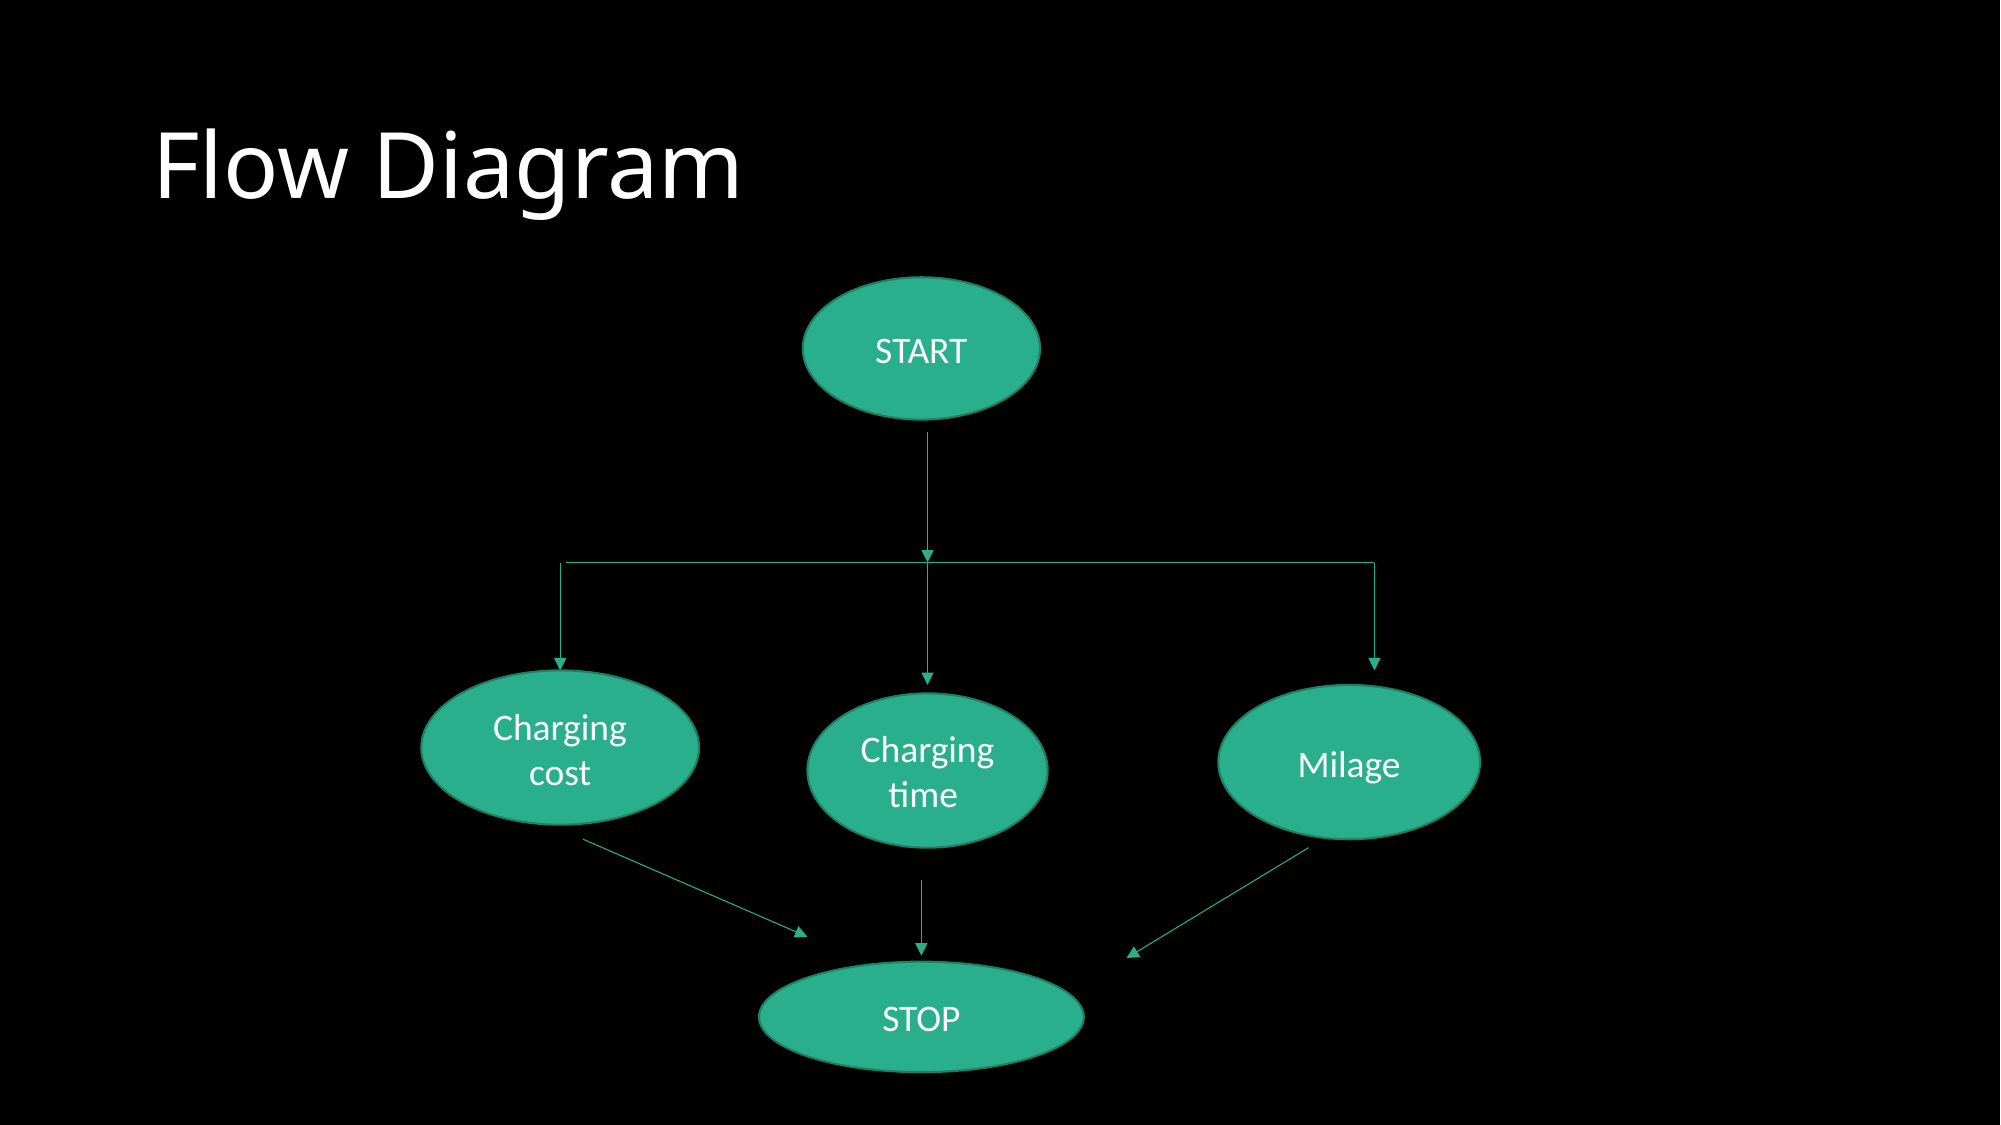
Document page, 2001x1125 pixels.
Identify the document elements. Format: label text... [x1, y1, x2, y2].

title Flow Diagram [137, 59, 1863, 278]
text_box START [801, 276, 1042, 421]
text_box Milage [1217, 683, 1482, 841]
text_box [1126, 847, 1309, 959]
text_box Charging cost [420, 669, 701, 826]
text_box STOP [757, 960, 1085, 1074]
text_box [583, 839, 808, 937]
text_box Charging time [806, 692, 1049, 849]
